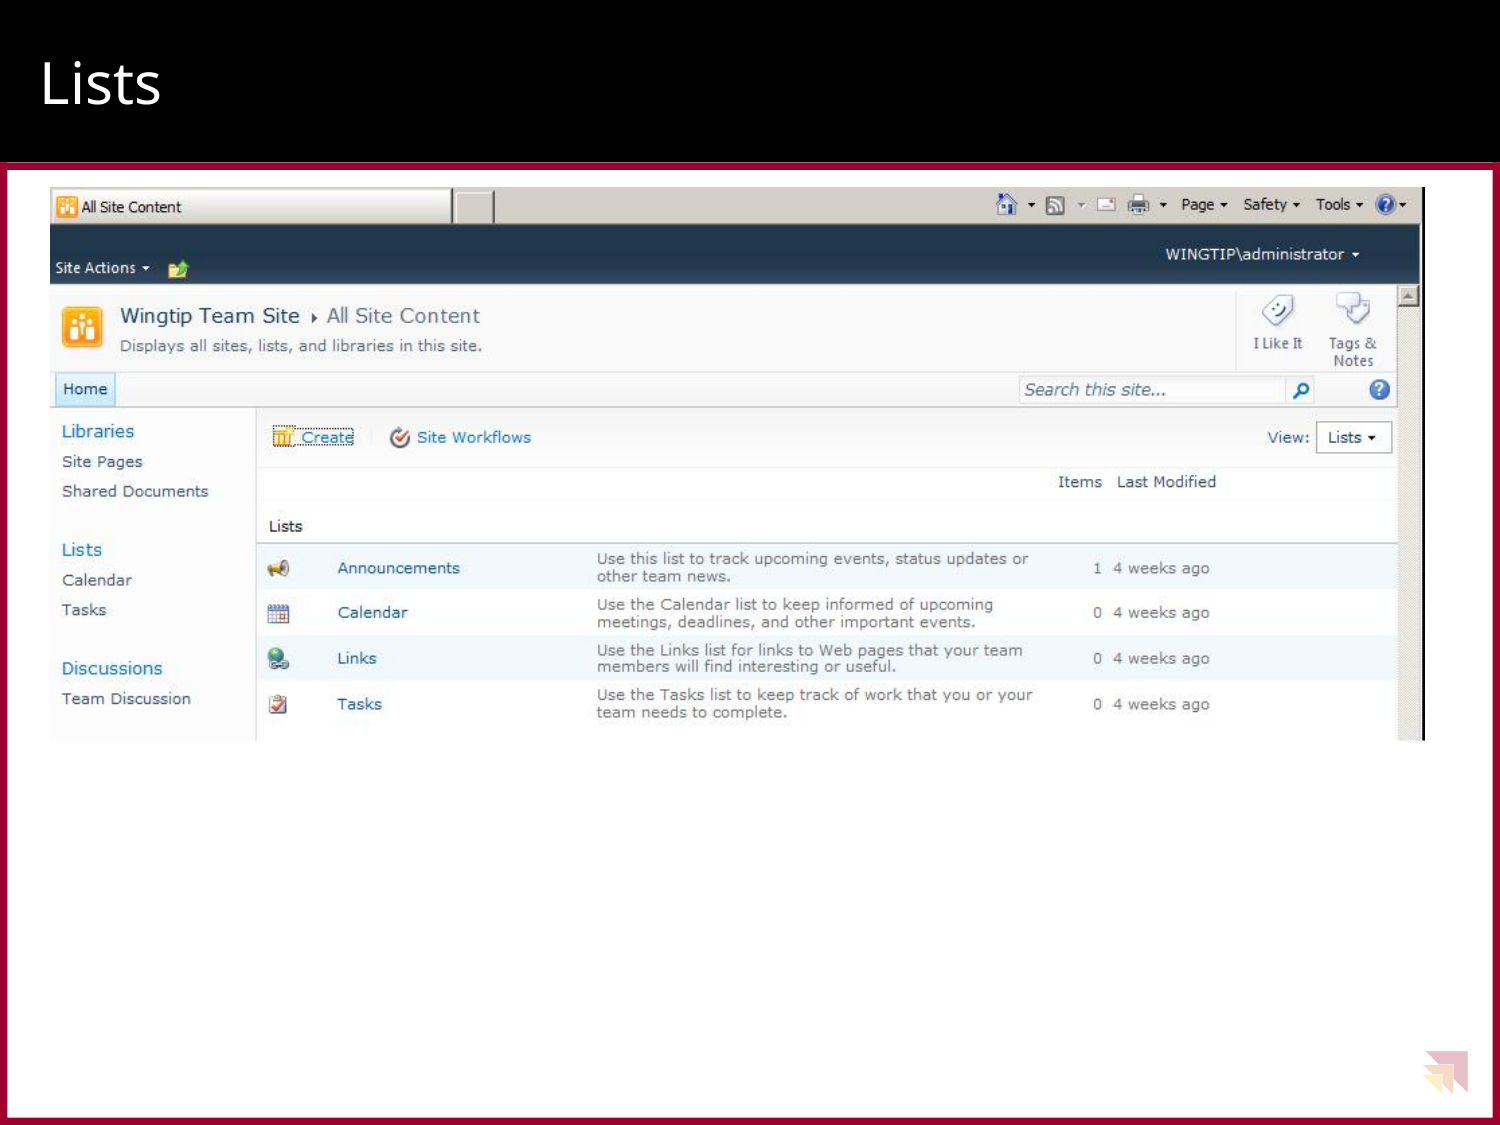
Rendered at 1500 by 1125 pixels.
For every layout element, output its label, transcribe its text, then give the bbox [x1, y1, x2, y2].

title Lists [24, 12, 1438, 150]
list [49, 187, 1426, 742]
